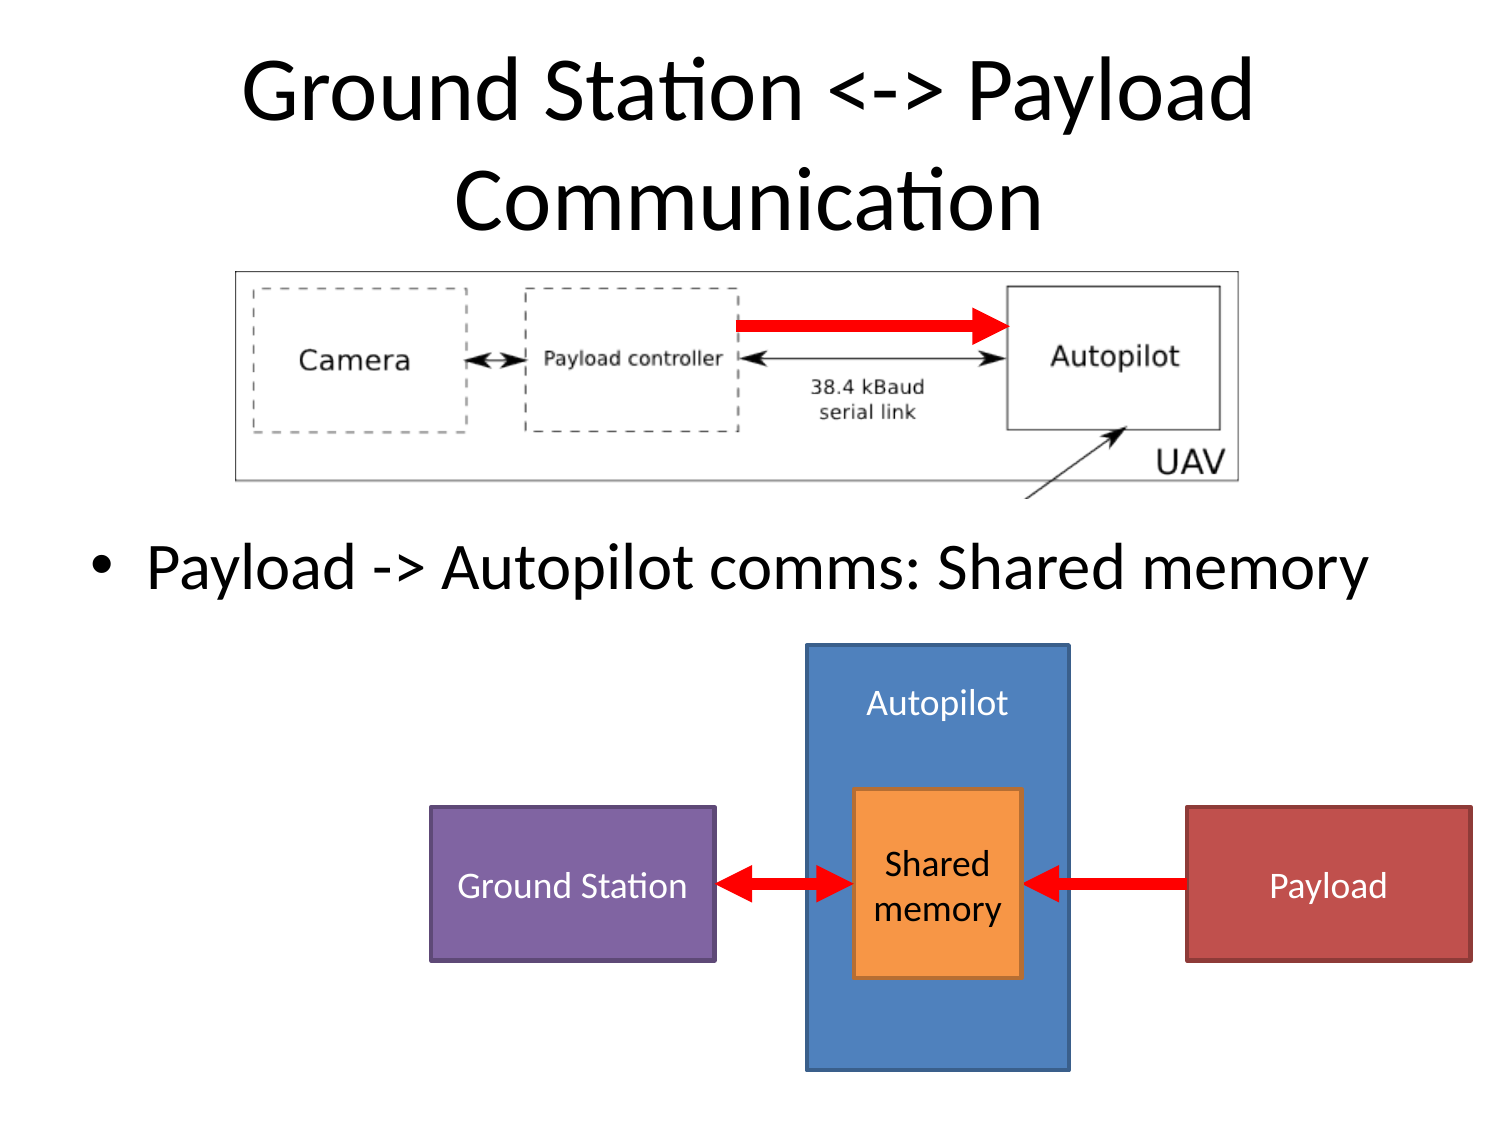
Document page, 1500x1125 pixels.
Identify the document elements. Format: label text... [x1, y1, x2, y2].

text_box Ground Station [429, 805, 717, 963]
text_box Shared memory [852, 787, 1024, 980]
title Ground Station <-> Payload Communication [75, 45, 1425, 233]
picture [218, 261, 1254, 500]
text_box Autopilot [805, 643, 1071, 882]
list Payload -> Autopilot comms: Shared memory [75, 515, 1425, 705]
text_box Autopilot [805, 891, 1071, 1072]
text_box Payload [1185, 805, 1473, 963]
